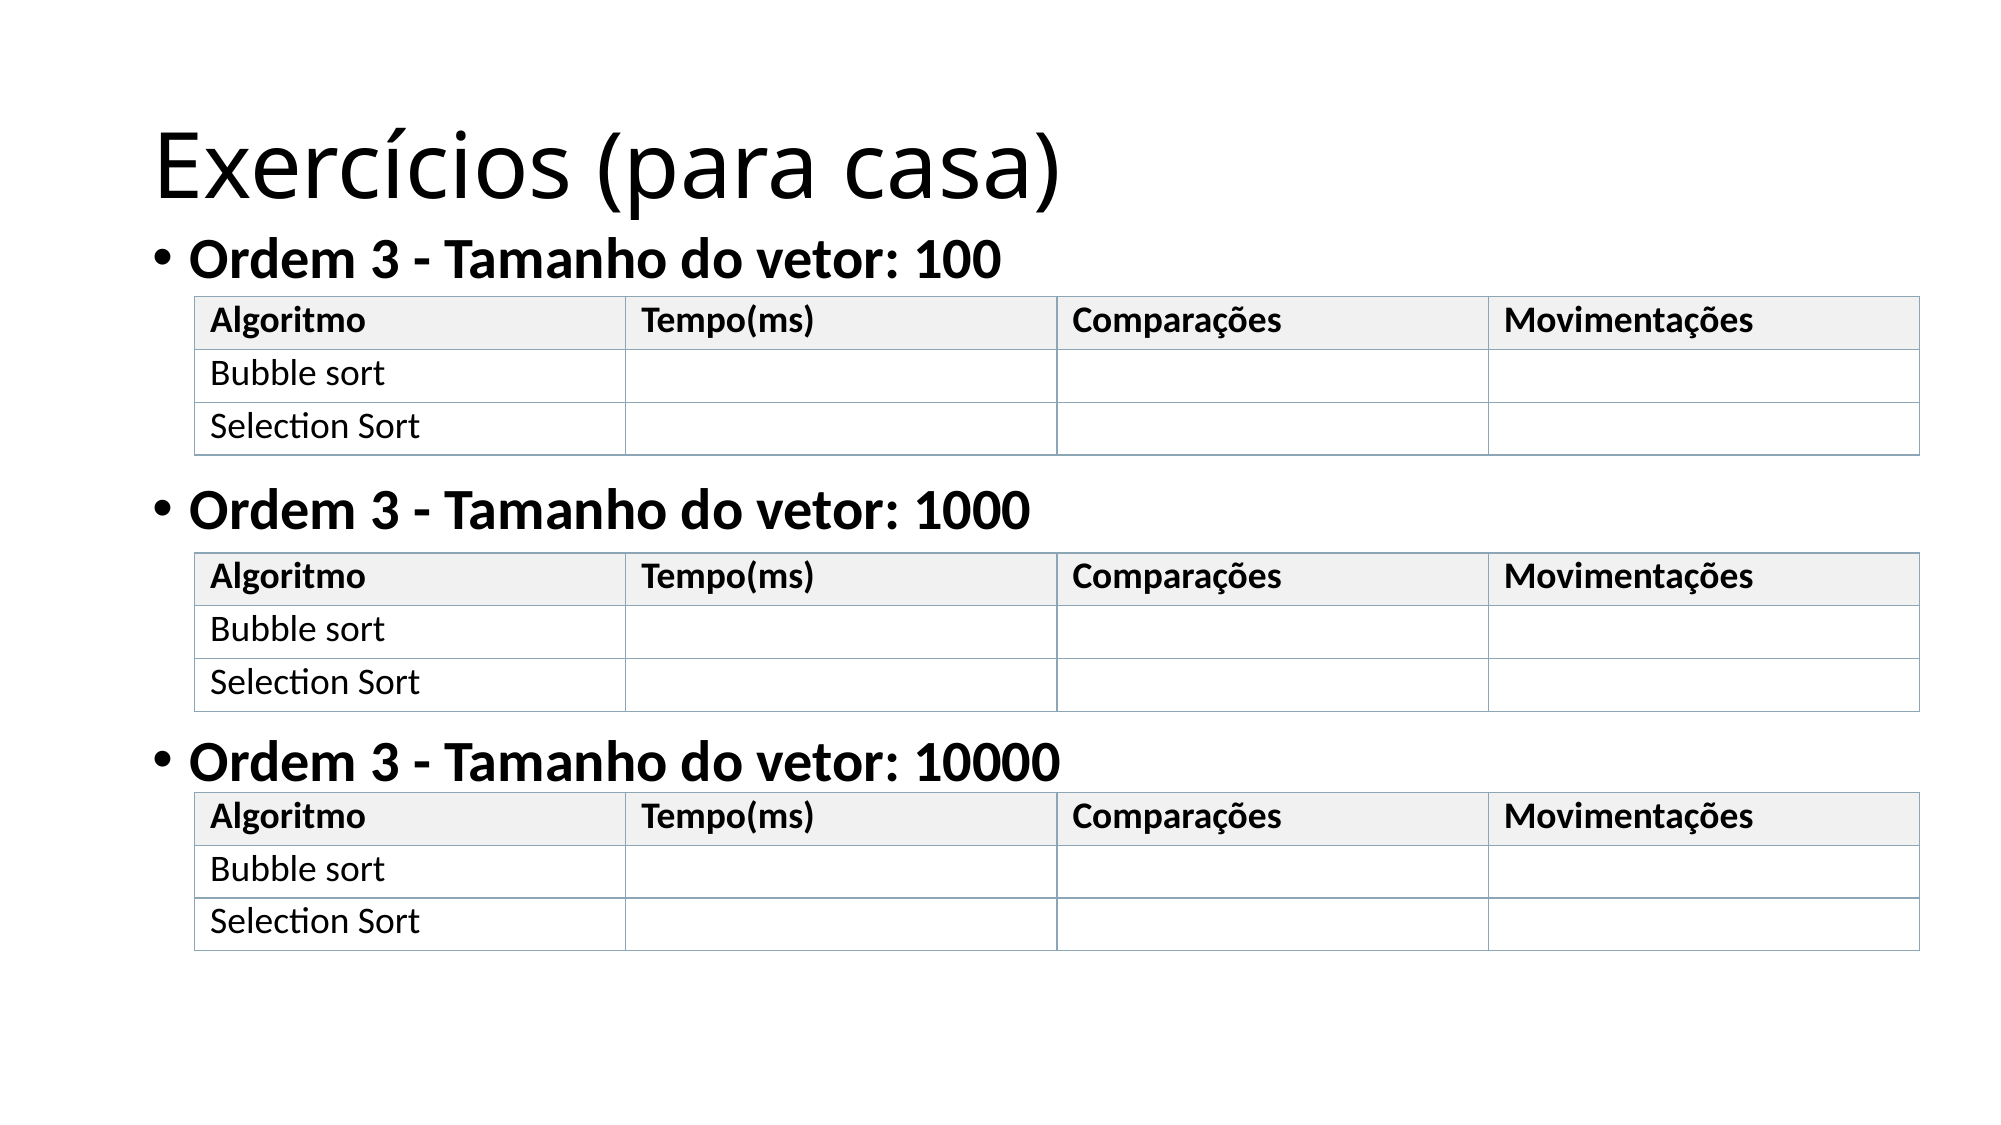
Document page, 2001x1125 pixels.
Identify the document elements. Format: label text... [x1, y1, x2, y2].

table_header Movimentações [1489, 554, 1919, 605]
table_cell Bubble sort [195, 846, 625, 897]
table_cell [1058, 606, 1488, 658]
table_cell Bubble sort [195, 606, 625, 658]
table_cell [626, 606, 1056, 658]
table_header Algoritmo [195, 554, 625, 605]
table_header Comparações [1058, 793, 1488, 845]
table_cell [626, 846, 1056, 897]
table_cell Selection Sort [195, 403, 625, 454]
table_cell [1058, 659, 1488, 711]
table_cell [626, 403, 1056, 454]
table_cell Bubble sort [195, 350, 625, 402]
table_header Comparações [1058, 554, 1488, 605]
table_cell [626, 899, 1056, 950]
table_cell [1489, 659, 1919, 711]
table_cell Selection Sort [195, 659, 625, 711]
table_cell [626, 659, 1056, 711]
table_cell [1058, 846, 1488, 897]
table_cell Selection Sort [195, 899, 625, 950]
table_cell [1489, 846, 1919, 897]
table_cell [1058, 350, 1488, 402]
table_cell [1489, 606, 1919, 658]
table_cell [1489, 403, 1919, 454]
table_header Algoritmo [195, 297, 625, 349]
table_cell [1058, 899, 1488, 950]
list Ordem 3 - Tamanho do vetor: 100 Ordem 3 - Tamanho do vetor: 1000 Ordem 3 - Tamanho do vetor: 10000 [137, 220, 1863, 935]
title Exercícios (para casa) [137, 59, 1863, 220]
table_header Tempo(ms) [626, 793, 1056, 845]
table_cell [1489, 350, 1919, 402]
table_header Movimentações [1489, 793, 1919, 845]
table_header Tempo(ms) [626, 297, 1056, 349]
table_cell [626, 350, 1056, 402]
table_header Tempo(ms) [626, 554, 1056, 605]
table_cell [1058, 403, 1488, 454]
table_header Algoritmo [195, 793, 625, 845]
table_header Comparações [1058, 297, 1488, 349]
table_header Movimentações [1489, 297, 1919, 349]
table_cell [1489, 899, 1919, 950]
